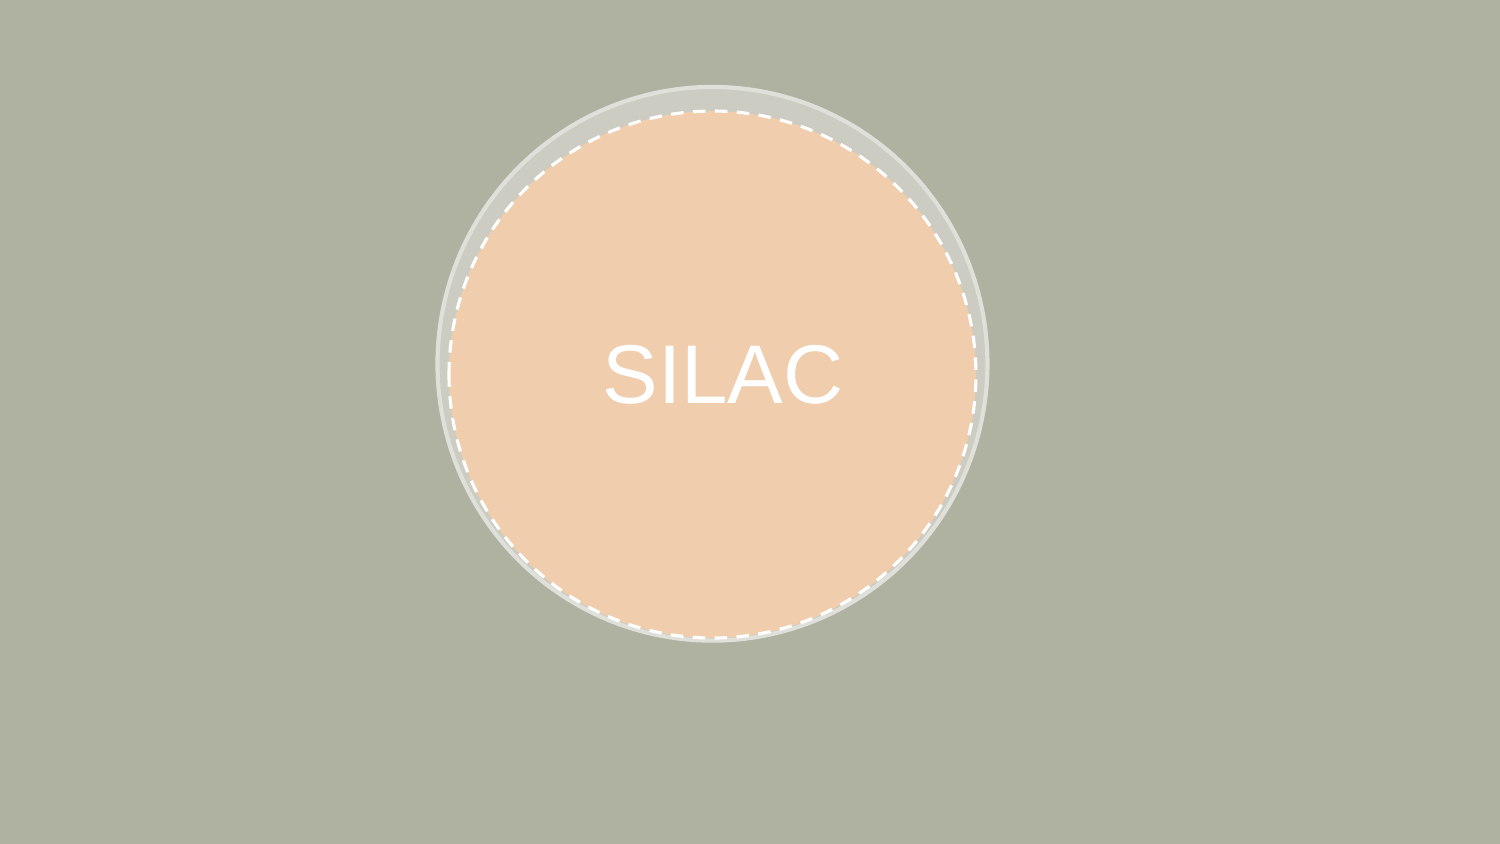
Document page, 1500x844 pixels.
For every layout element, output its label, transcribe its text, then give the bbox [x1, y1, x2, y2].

text_box [494, 111, 976, 639]
title SILAC [487, 205, 913, 522]
text_box [448, 238, 487, 511]
text_box [435, 84, 990, 643]
